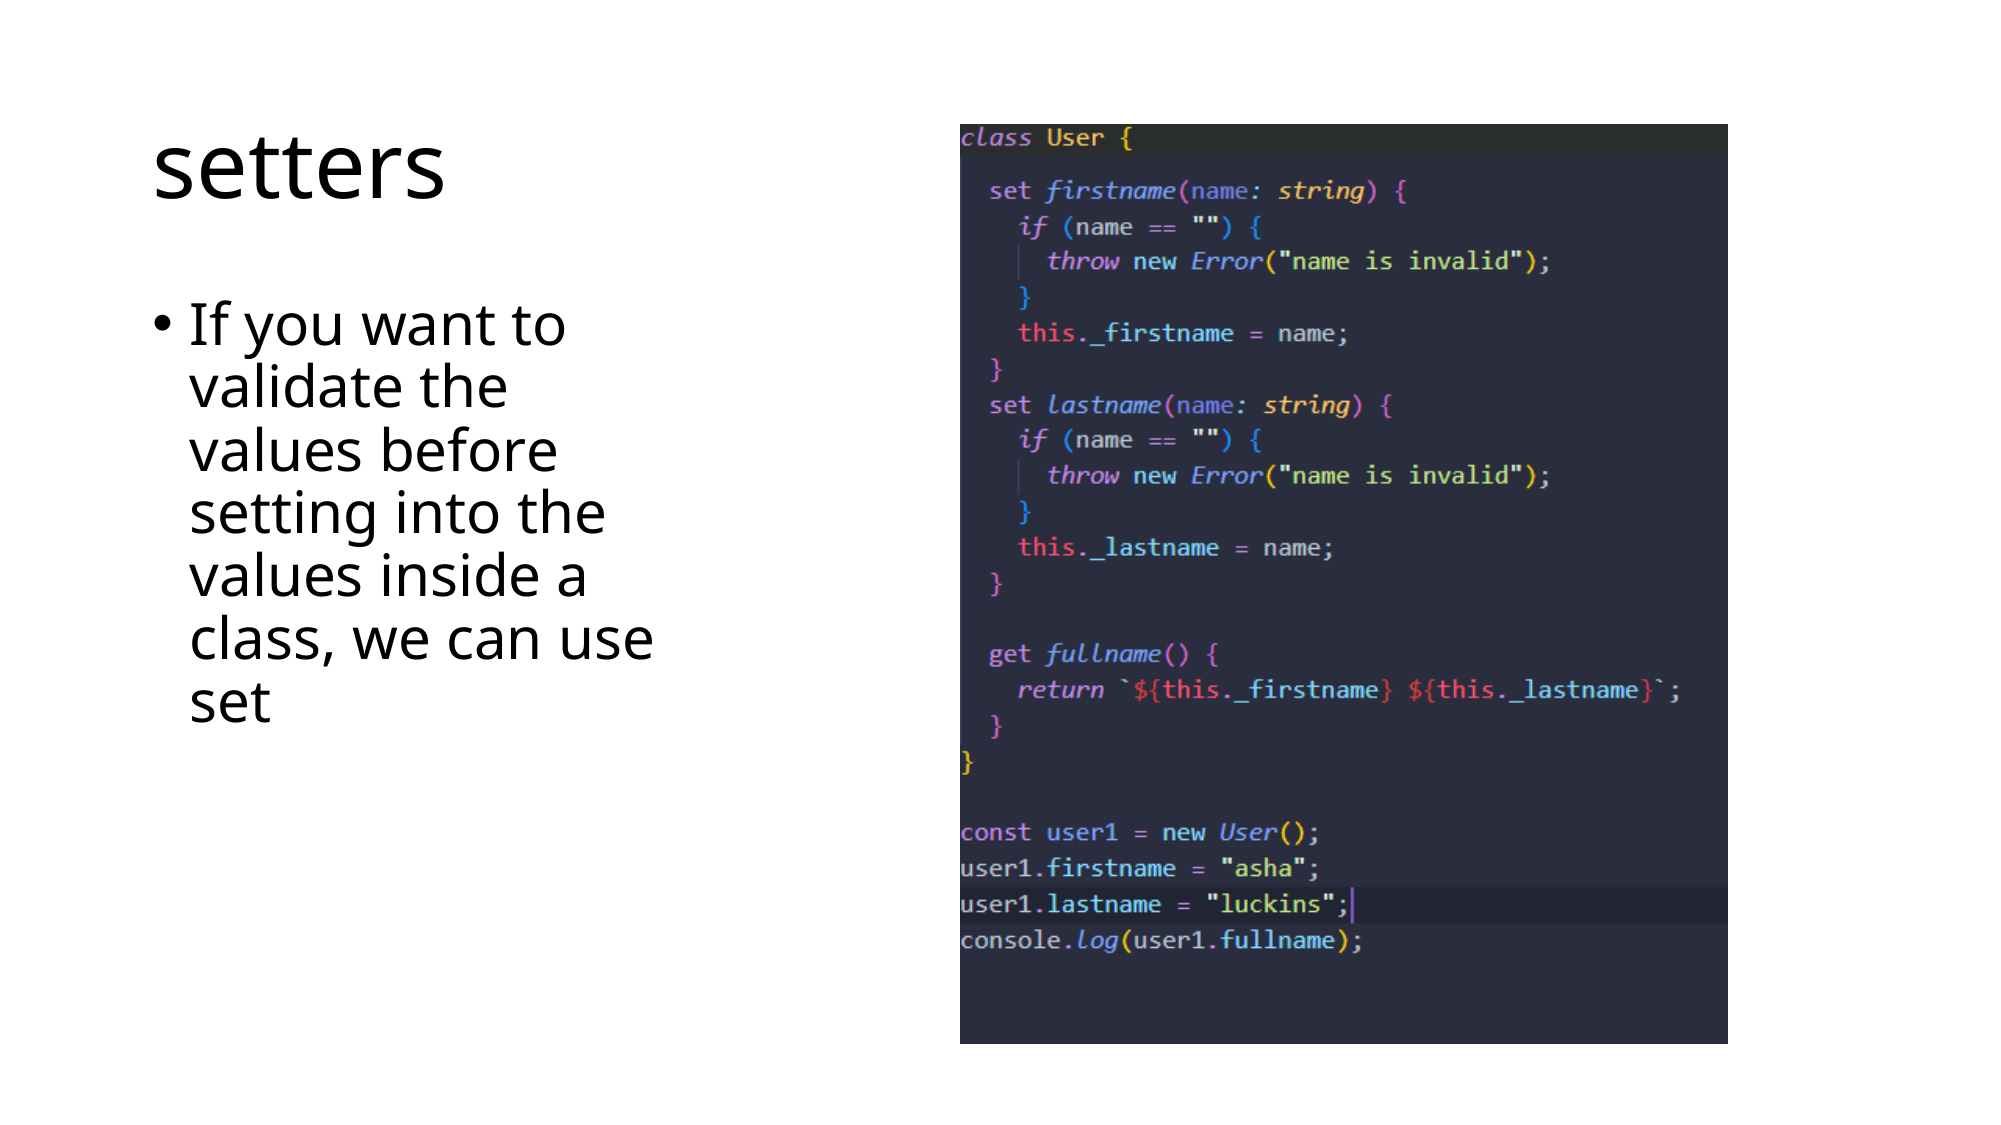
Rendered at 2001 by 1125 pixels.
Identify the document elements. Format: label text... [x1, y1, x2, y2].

title setters [137, 59, 1863, 278]
picture [959, 123, 1729, 1044]
list If you want to validate the values before setting into the values inside a class, we can use set [137, 287, 704, 1014]
